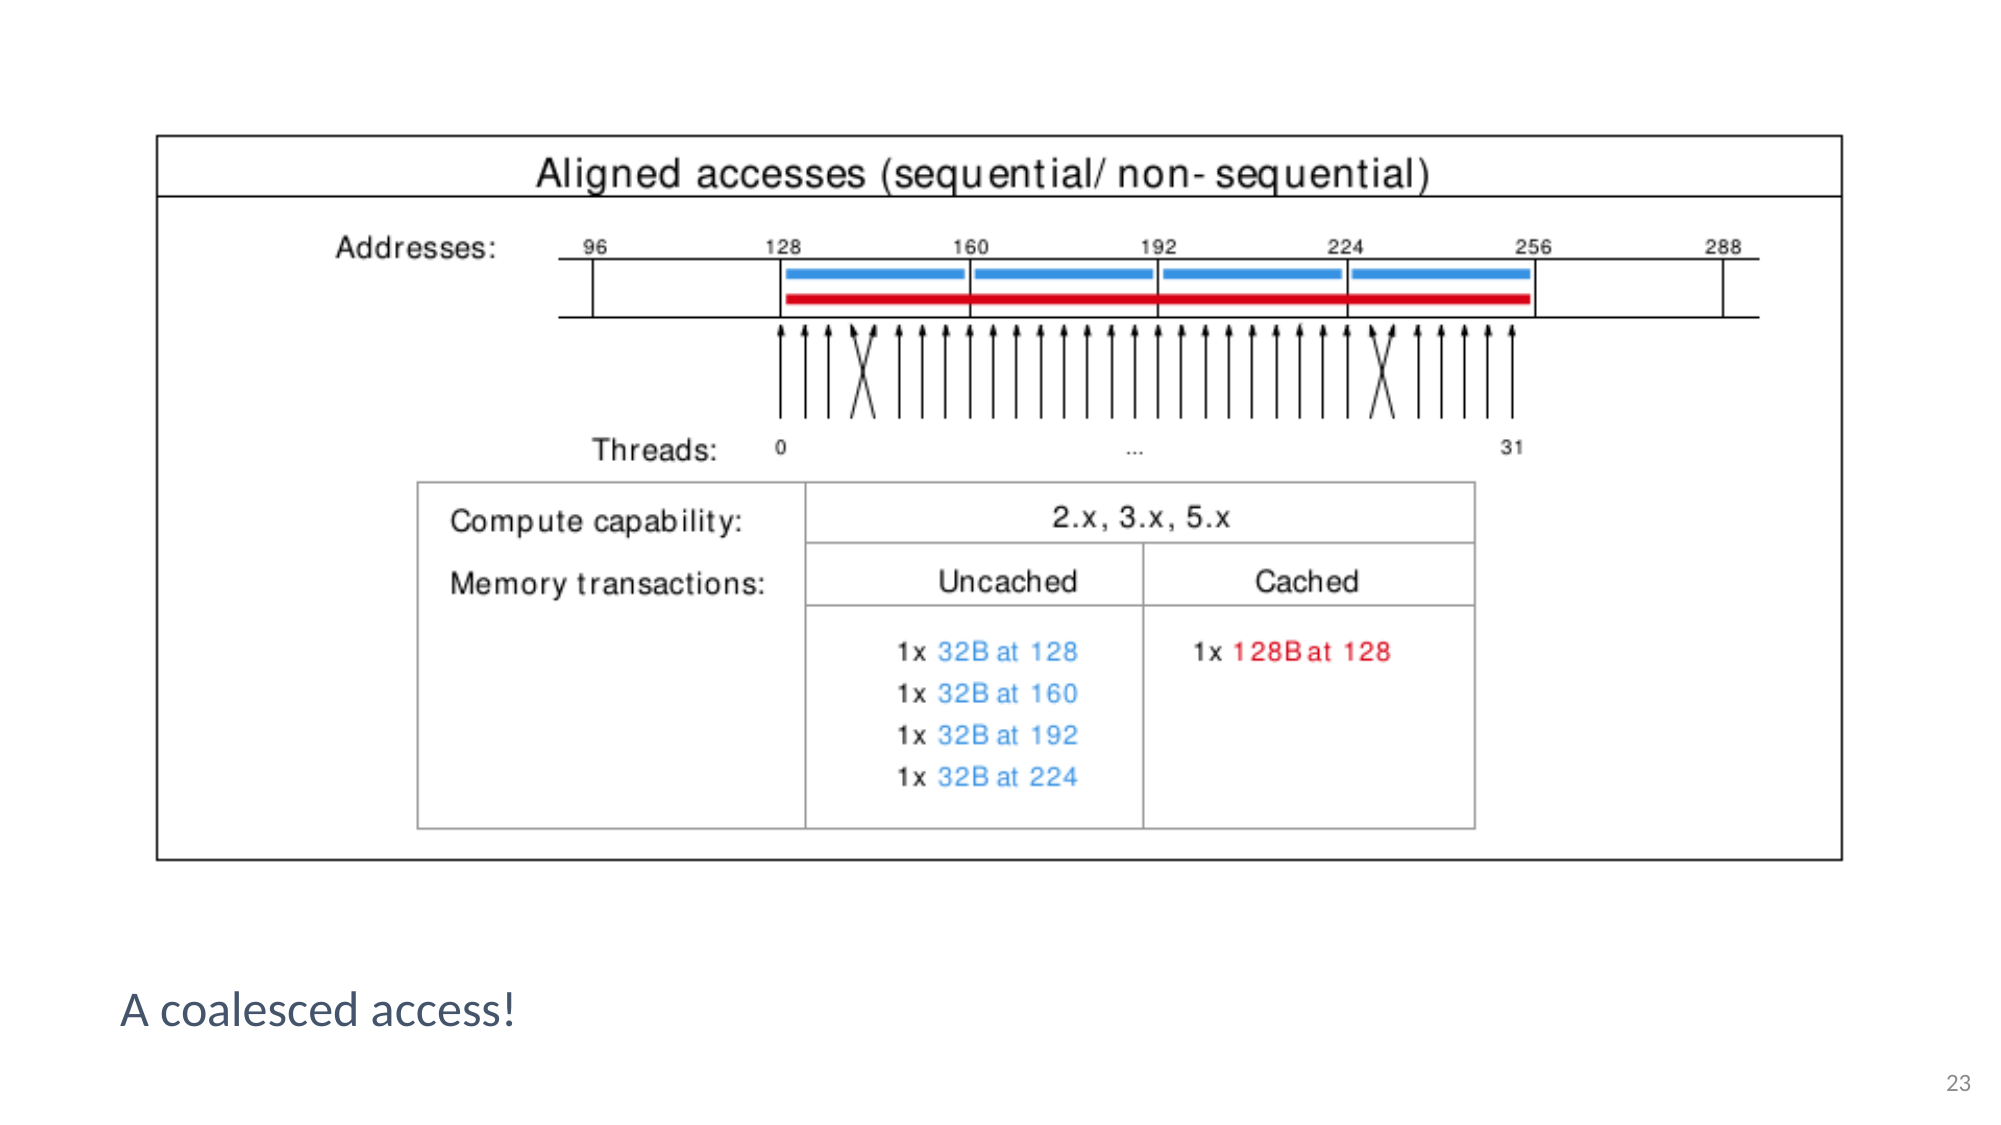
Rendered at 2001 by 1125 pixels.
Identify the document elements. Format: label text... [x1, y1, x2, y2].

picture [144, 125, 1856, 872]
slide_number 23 [1871, 1038, 1992, 1125]
list A coalesced access! [99, 963, 1900, 1078]
